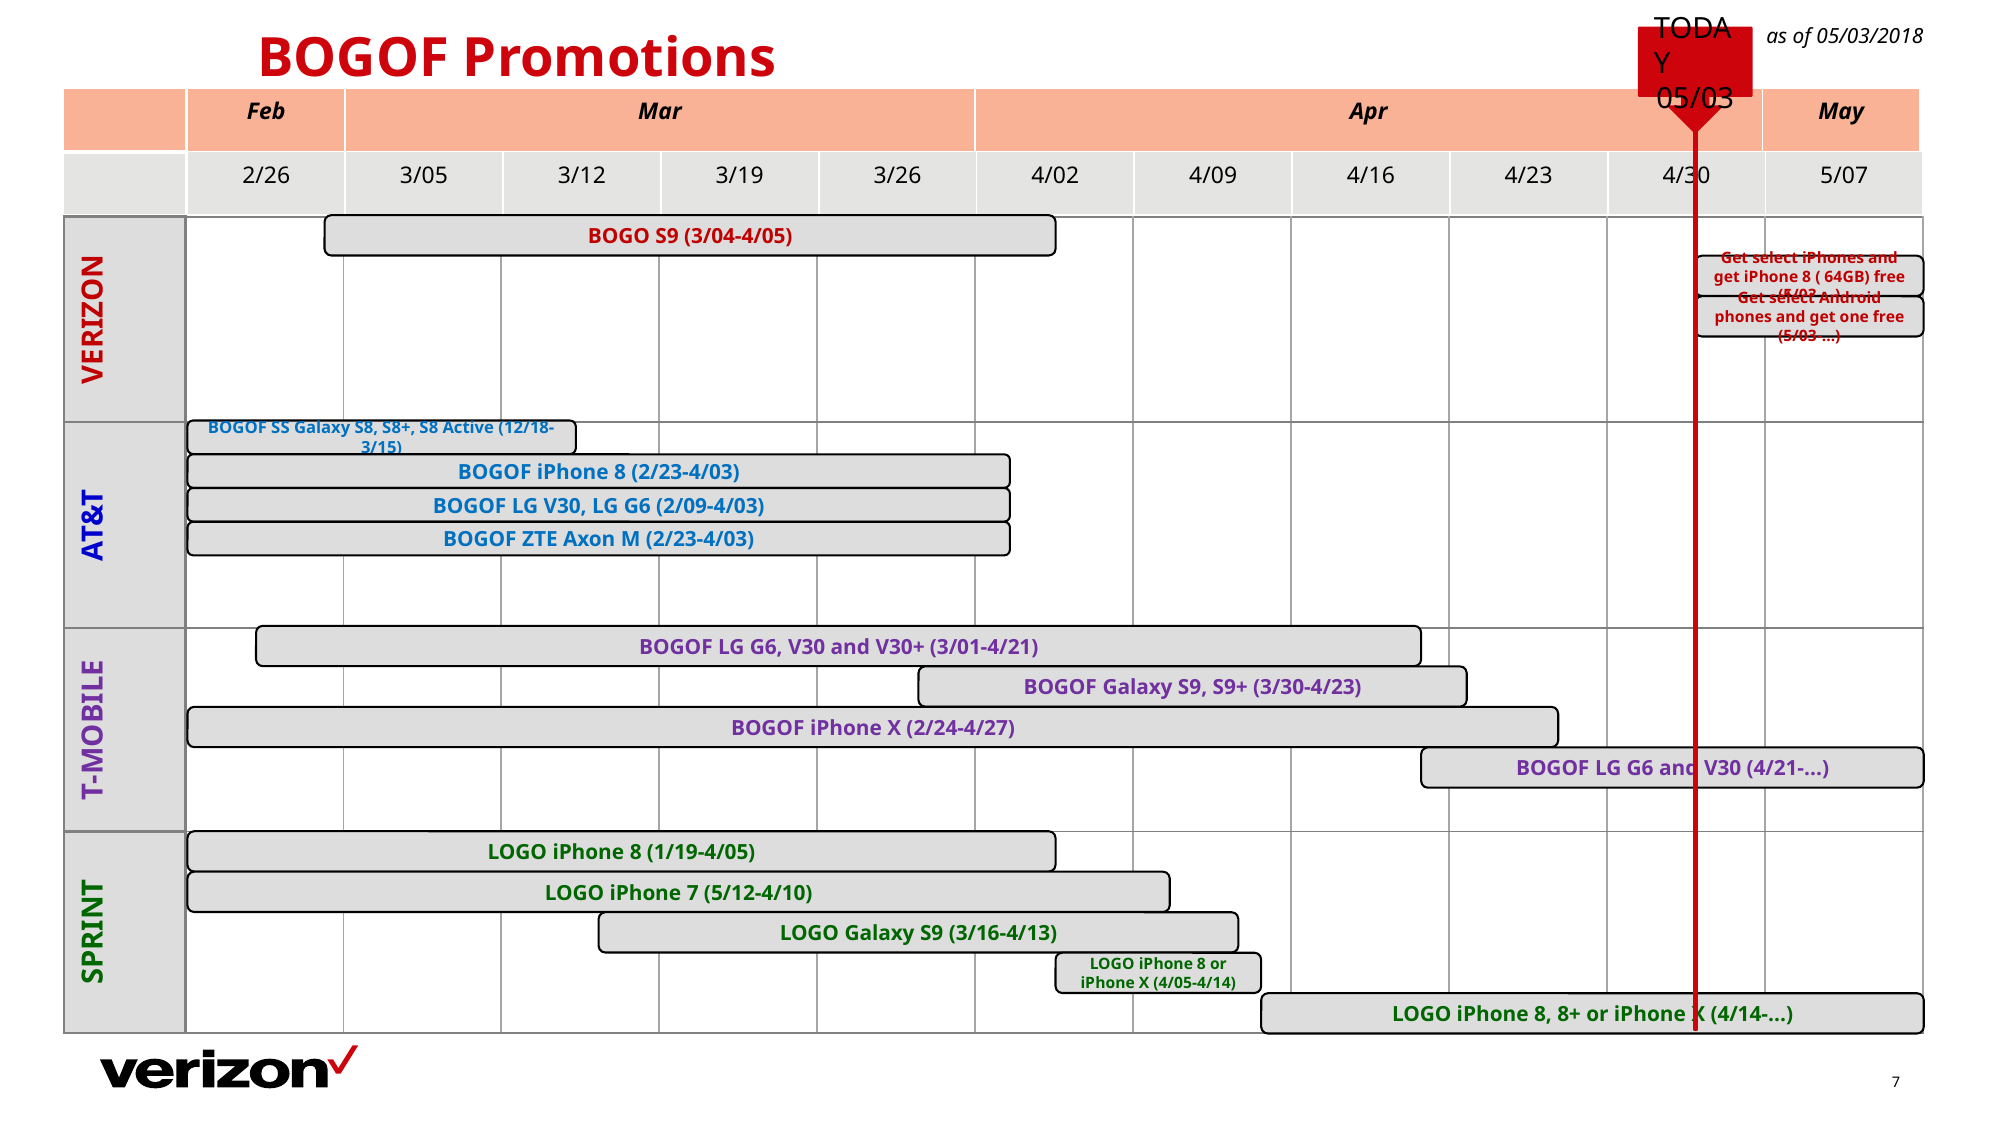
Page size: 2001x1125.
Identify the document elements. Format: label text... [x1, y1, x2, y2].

table_cell [502, 557, 658, 624]
table_header May [1763, 89, 1919, 151]
table_cell [818, 954, 974, 1032]
text_box BOGOF LG G6 and V30 (4/21-...) [1420, 746, 1693, 789]
table_header [502, 257, 658, 421]
table_cell [976, 749, 1132, 831]
slide_number 7 [1850, 1053, 1900, 1091]
table_header [1292, 218, 1448, 421]
table_cell [1766, 832, 1922, 993]
table_cell [1698, 423, 1764, 627]
table_cell [1608, 423, 1693, 627]
table_cell [660, 557, 816, 624]
table_cell [502, 749, 658, 830]
table_header Apr [1698, 89, 1762, 151]
table_header [1766, 218, 1922, 255]
text_box as of 05/03/2018 [1751, 15, 1939, 55]
table_cell [187, 629, 343, 709]
table_cell [502, 668, 658, 705]
table_cell [818, 557, 974, 624]
table_cell [187, 554, 343, 627]
text_box LOGO iPhone 8, 8+ or iPhone X (4/14-...) [1260, 992, 1925, 1035]
table_header 5/07 [1766, 152, 1922, 214]
text_box LOGO iPhone 7 (5/12-4/10) [186, 870, 1171, 914]
table_header Feb [188, 89, 344, 151]
table_cell [1766, 629, 1922, 747]
table_cell [976, 954, 1132, 1032]
table_cell [64, 154, 185, 214]
text_box BOGOF LG G6 and V30 (4/21-...) [1698, 746, 1925, 789]
table_cell [344, 914, 500, 1032]
table_cell [660, 423, 816, 453]
table_cell [1698, 629, 1764, 746]
table_header [344, 257, 500, 419]
text_box BOGOF Galaxy S9, S9+ (3/30-4/23) [917, 665, 1468, 705]
table_header [818, 257, 974, 421]
table_header Apr [976, 89, 1693, 151]
table_header 4/30 [1609, 152, 1693, 214]
text_box BOGOF SS Galaxy S8, S8+, S8 Active (12/18-3/15) [186, 419, 577, 454]
table_cell [1608, 832, 1693, 992]
table_header 4/23 [1451, 152, 1607, 214]
table_header 4/30 [1698, 152, 1765, 214]
table_header 4/02 [977, 152, 1133, 214]
table_header [1608, 218, 1693, 421]
text_box BOGOF iPhone 8 (2/23-4/03) [186, 453, 1011, 488]
table_cell [818, 749, 974, 830]
table_cell SPRINT [65, 833, 184, 1032]
table_cell [818, 668, 918, 705]
table_cell [1421, 629, 1448, 665]
table_header [660, 257, 816, 421]
table_cell [660, 749, 816, 830]
table_cell [660, 668, 816, 705]
table_cell [187, 910, 343, 1032]
table_cell [1292, 832, 1448, 992]
table_header VERIZON [65, 218, 184, 421]
text_box BOGOF LG V30, LG G6 (2/09-4/03) [186, 486, 1011, 522]
table_header [1698, 337, 1764, 421]
table_header [976, 218, 1132, 421]
text_box BOGOF Promotions [242, 14, 793, 87]
table_header [1134, 218, 1290, 421]
table_cell [1134, 423, 1290, 624]
table_cell [344, 557, 500, 624]
table_header Mar [346, 89, 974, 151]
table_cell [1698, 832, 1764, 992]
table_cell [187, 745, 343, 831]
table_cell T-MOBILE [65, 629, 184, 830]
table_cell [1608, 629, 1693, 746]
table_cell [344, 668, 500, 705]
table_cell [344, 749, 500, 830]
text_box LOGO iPhone 8 (1/19-4/05) [186, 830, 1057, 871]
text_box BOGOF iPhone X (2/24-4/27) [186, 705, 1560, 749]
text_box BOGOF ZTE Axon M (2/23-4/03) [186, 520, 1011, 557]
table_header 3/12 [504, 152, 660, 214]
table_cell [1134, 749, 1290, 831]
table_header [1766, 337, 1922, 421]
table_header 3/19 [662, 152, 818, 214]
table_header 4/16 [1293, 152, 1449, 214]
text_box TODAY 05/03 [1637, 26, 1753, 134]
text_box Get select iPhones and get iPhone 8 ( 64GB) free (5/03-...) [1698, 254, 1925, 296]
text_box BOGO S9 (3/04-4/05) [323, 214, 1057, 257]
text_box Get select Android phones and get one free (5/03-...) [1698, 295, 1925, 338]
text_box LOGO Galaxy S9 (3/16-4/13) [597, 911, 1240, 954]
table_header 4/09 [1135, 152, 1291, 214]
table_header 2/26 [188, 152, 344, 214]
table_cell [1450, 629, 1606, 746]
table_cell [1698, 789, 1764, 831]
table_cell [1134, 832, 1290, 1032]
table_header [64, 89, 185, 150]
text_box [1693, 133, 1698, 1031]
table_cell [1766, 788, 1922, 831]
table_header [187, 218, 343, 421]
table_cell [660, 954, 816, 1032]
table_header [1698, 218, 1764, 255]
table_cell [1292, 749, 1448, 831]
table_header 3/26 [820, 152, 976, 214]
table_cell AT&T [65, 423, 184, 627]
table_cell [1450, 789, 1606, 831]
text_box BOGOF LG G6, V30 and V30+ (3/01-4/21) [254, 624, 1423, 668]
table_cell [502, 914, 658, 1032]
table_cell [576, 423, 658, 453]
table_header 3/05 [346, 152, 502, 214]
table_cell [1292, 423, 1448, 627]
table_cell [976, 423, 1132, 624]
table_cell [1766, 423, 1922, 627]
table_cell [1055, 832, 1132, 870]
table_cell [1608, 789, 1693, 831]
table_cell [818, 423, 974, 453]
table_cell [1450, 423, 1606, 627]
table_header [1450, 218, 1606, 421]
text_box LOGO iPhone 8 or iPhone X (4/05-4/14) [1054, 951, 1263, 995]
table_cell [1450, 832, 1606, 992]
